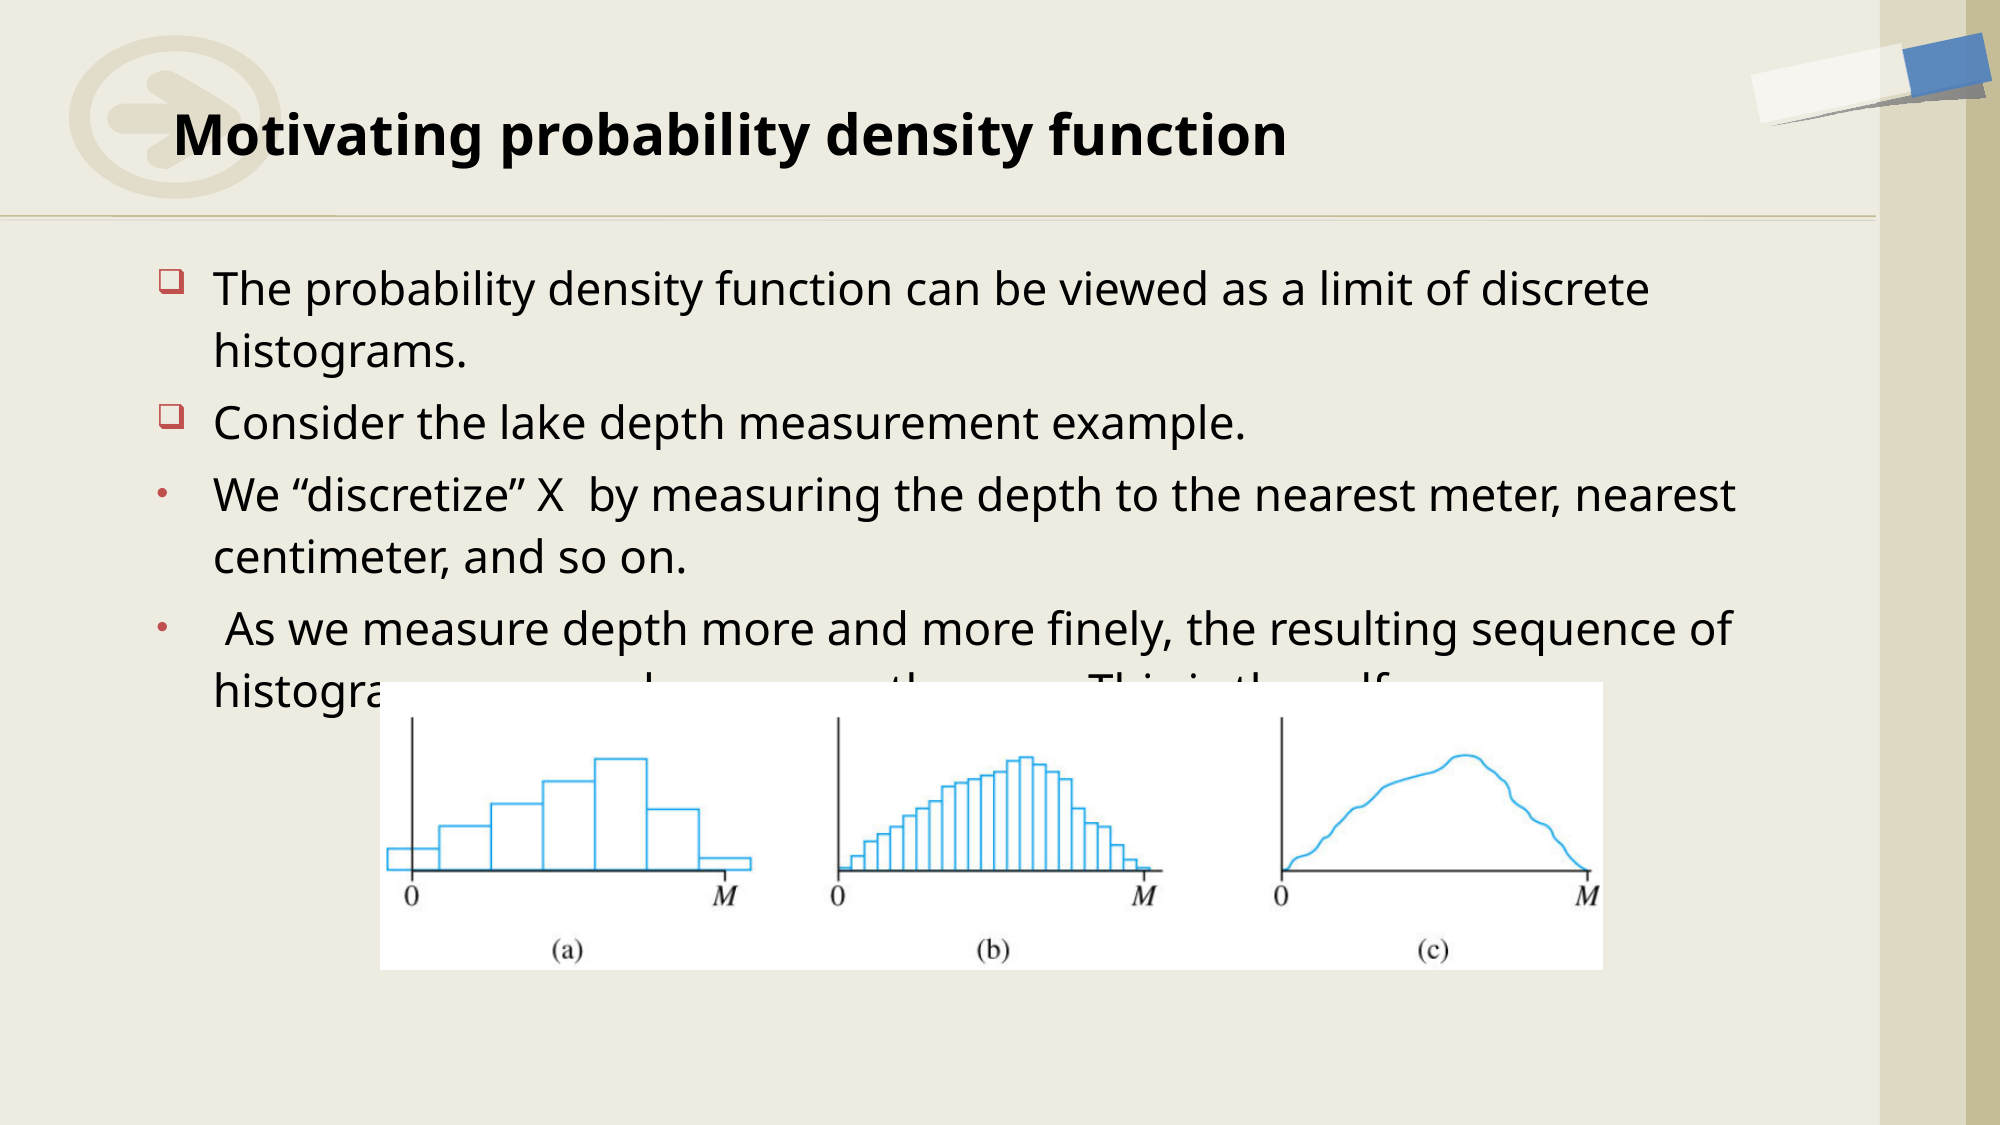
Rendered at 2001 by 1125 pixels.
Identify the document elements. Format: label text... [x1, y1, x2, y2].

list The probability density function can be viewed as a limit of discrete histograms. Consider the lake depth measurement example. We “discretize” X by measuring the depth to the nearest meter, nearest centimeter, and so on. As we measure depth more and more finely, the resulting sequence of histograms approaches a smooth curve. This is the pdf. [141, 243, 1843, 1024]
picture [380, 682, 1604, 970]
title Motivating probability density function [157, 90, 1433, 176]
